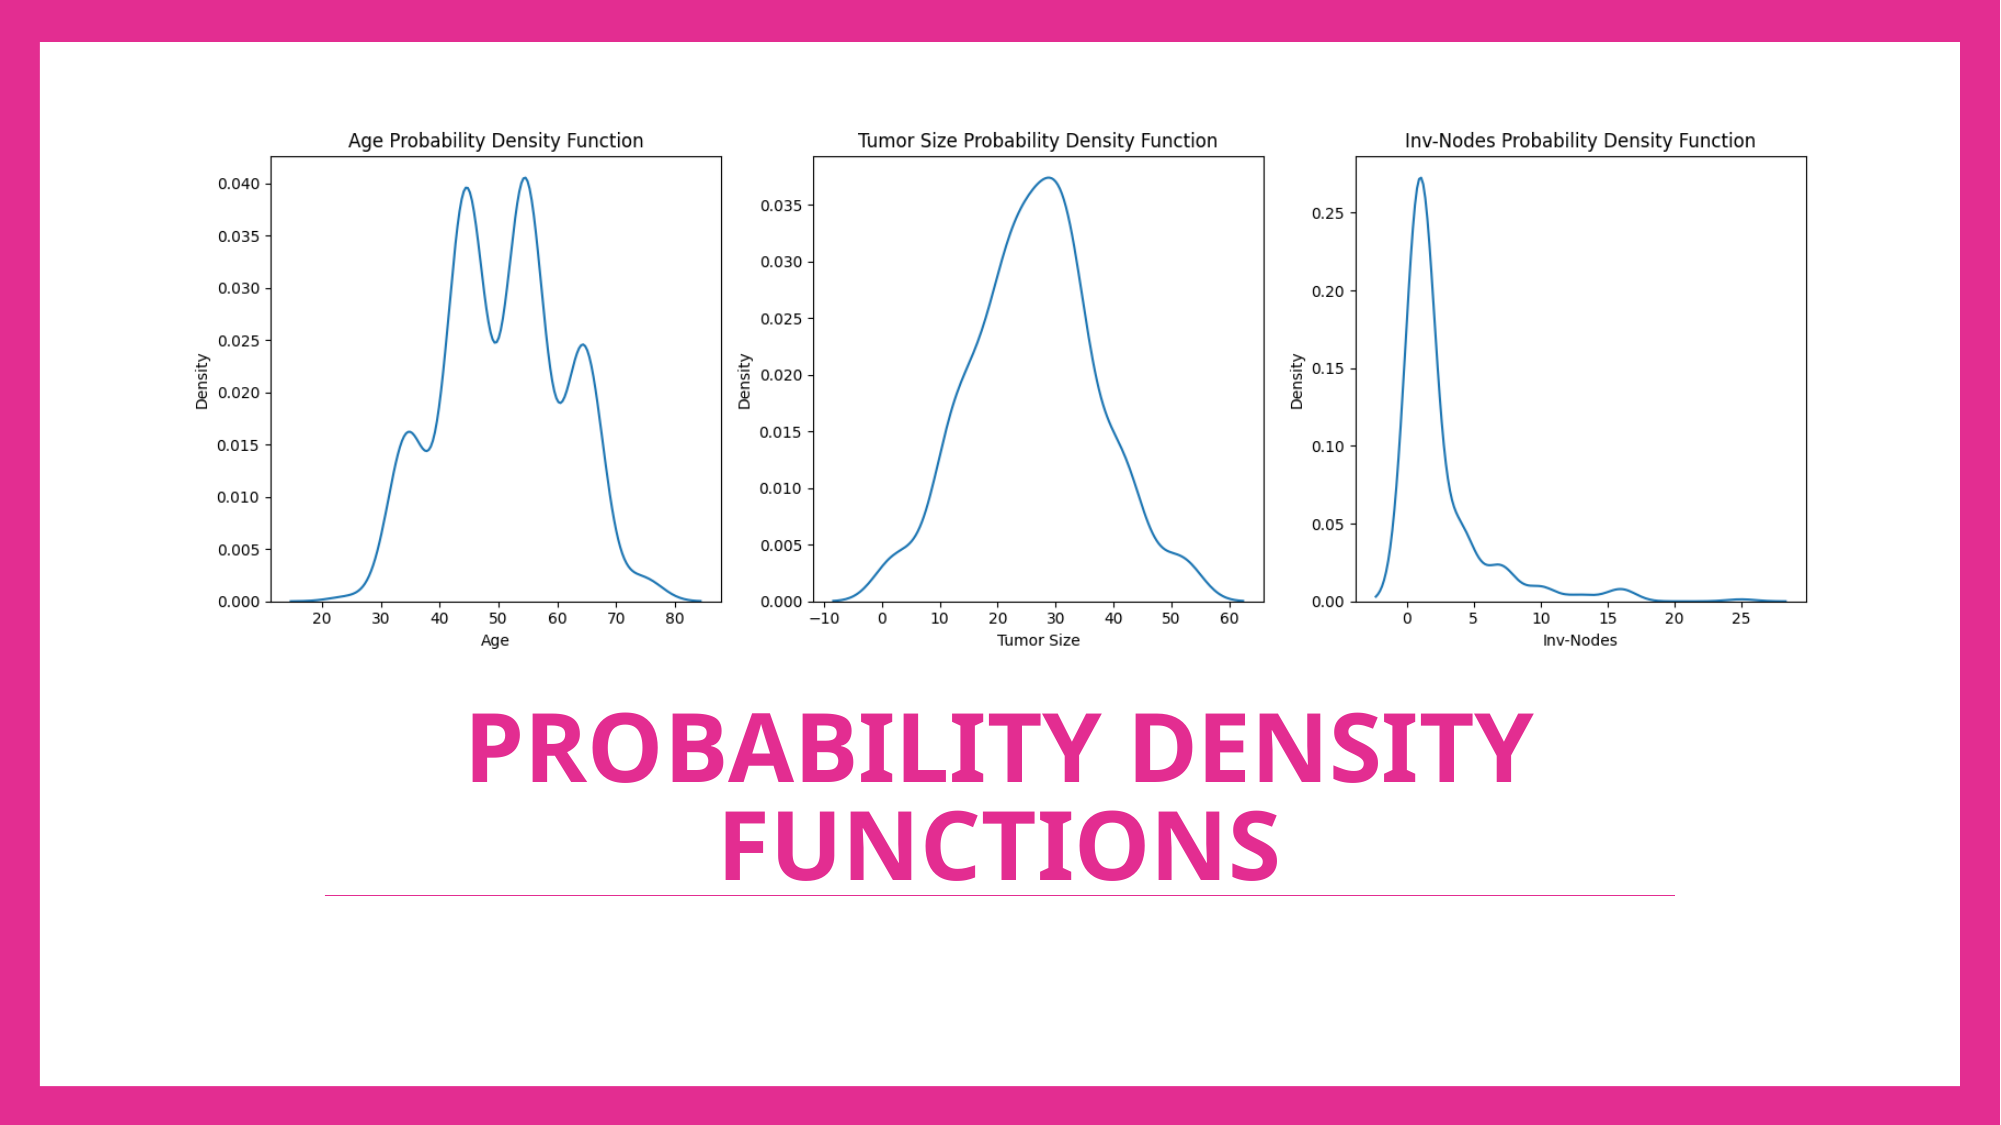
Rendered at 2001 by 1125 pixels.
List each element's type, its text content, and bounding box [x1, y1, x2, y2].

text_box [0, 0, 2000, 1125]
title Probability Density Functions [182, 690, 1818, 908]
text_box [38, 41, 1961, 1088]
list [184, 121, 1816, 660]
